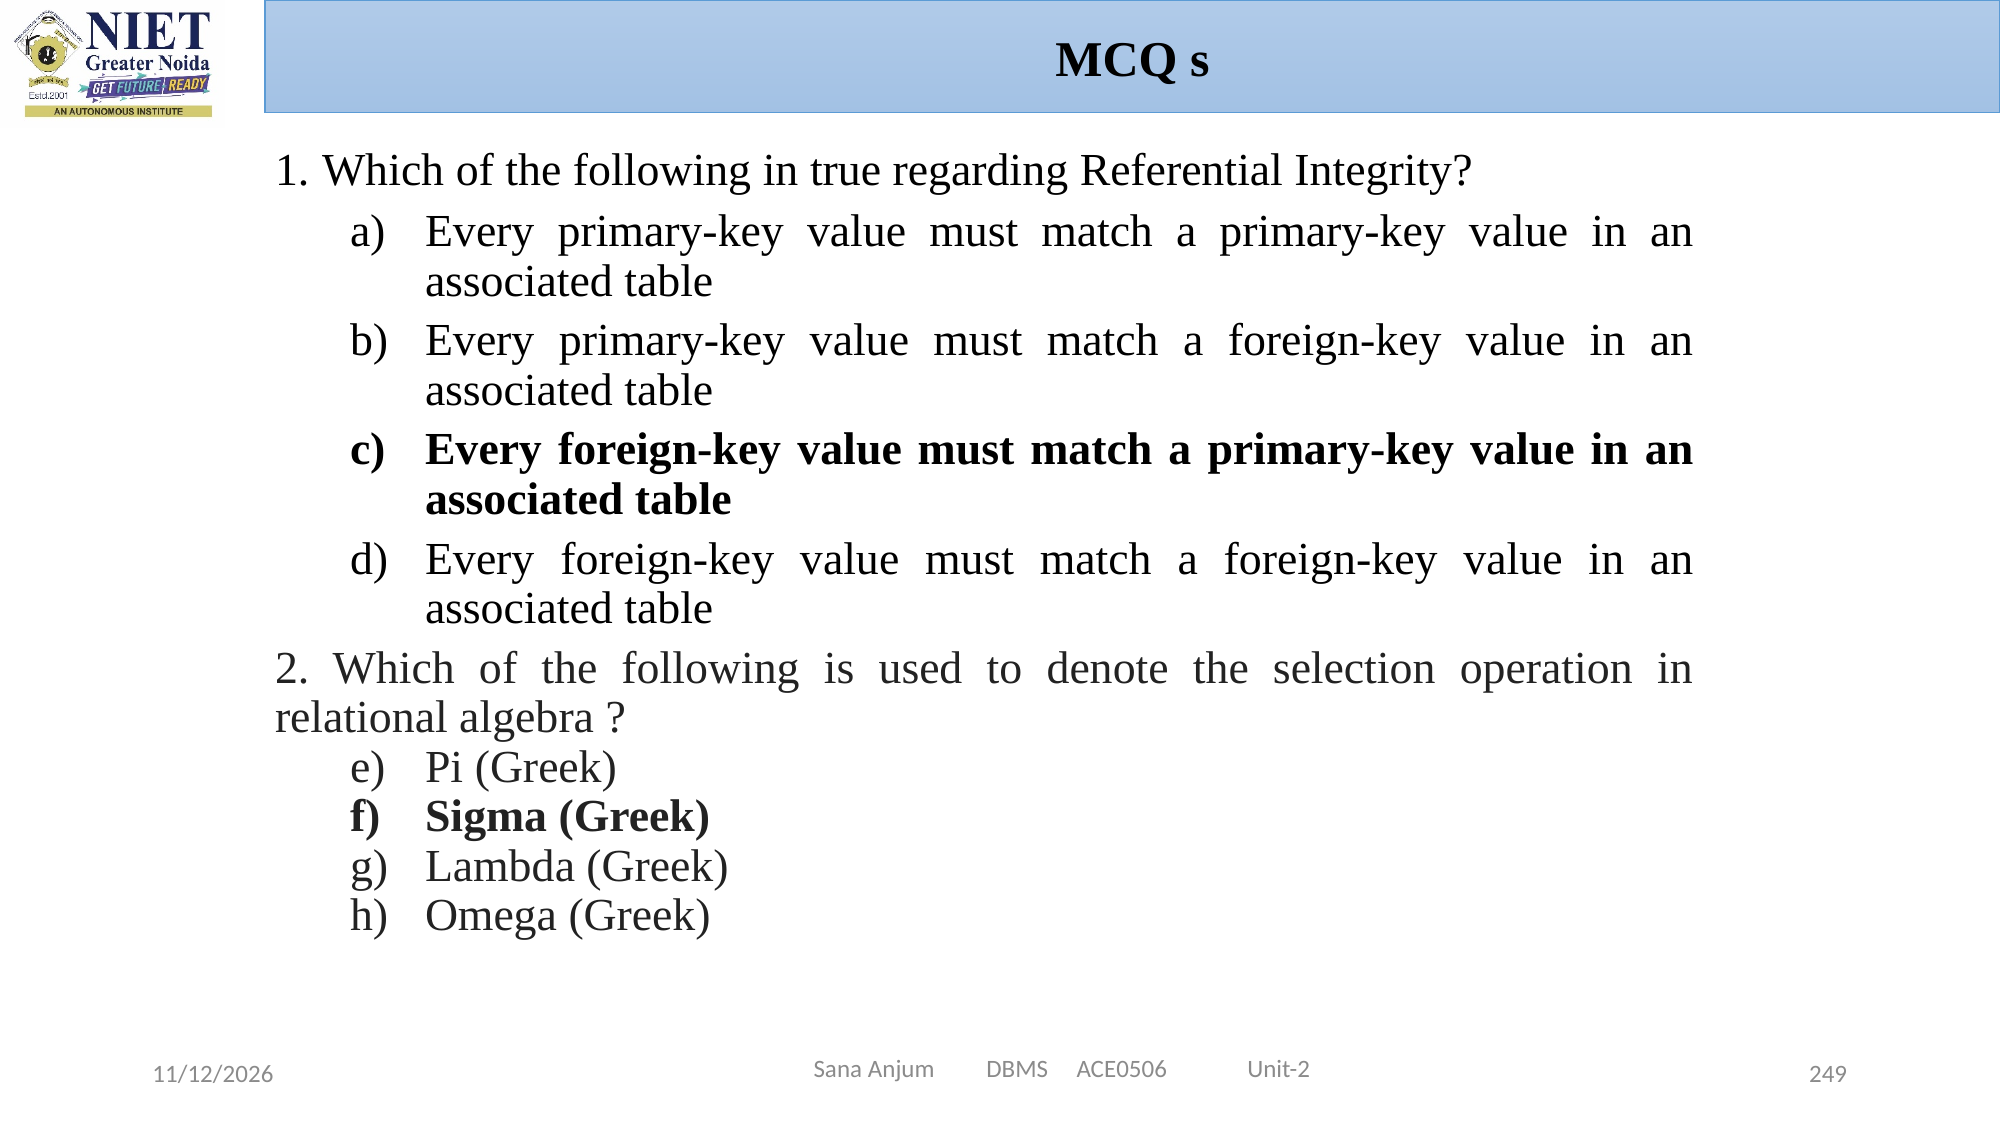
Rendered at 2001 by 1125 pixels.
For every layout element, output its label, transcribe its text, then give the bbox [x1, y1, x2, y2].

list 1. Which of the following in true regarding Referential Integrity? Every primary-key value must match a primary-key value in an associated table Every primary-key value must match a foreign-key value in an associated table Every foreign-key value must match a primary-key value in an associated table Every foreign-key value must match a foreign-key value in an associated table 2. Which of the following is used to denote the selection operation in relational algebra ? Pi (Greek) Sigma (Greek) Lambda (Greek) Omega (Greek) [260, 135, 1710, 1073]
slide_number 249 [1412, 1042, 1863, 1103]
picture [0, 0, 225, 128]
footer Sana Anjum DBMS ACE0506 Unit-2 [662, 1037, 1463, 1098]
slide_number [137, 1042, 588, 1103]
text_box MCQ s [264, 0, 2000, 113]
